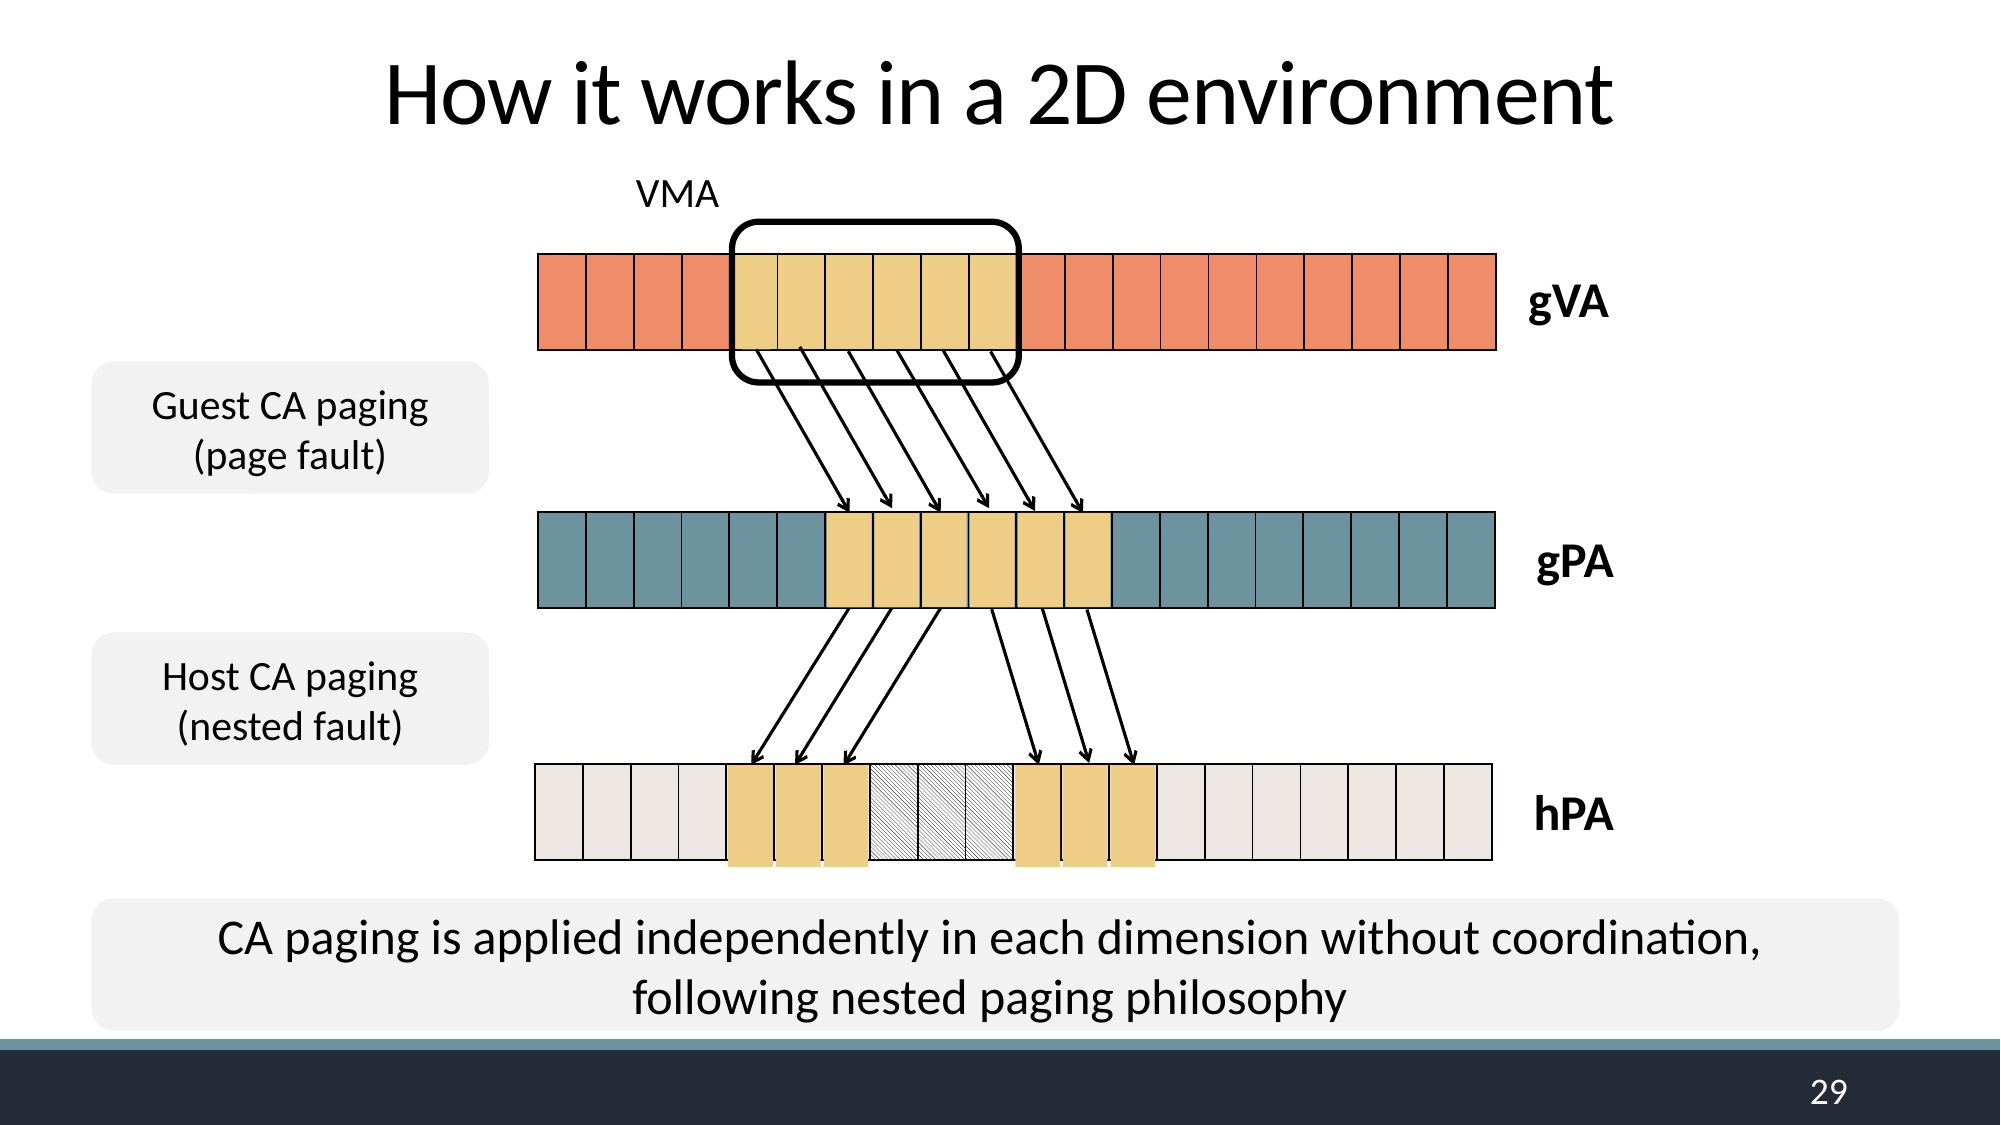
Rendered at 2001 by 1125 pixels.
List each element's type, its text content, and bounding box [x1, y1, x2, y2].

table_header [1448, 513, 1494, 607]
text_box [969, 519, 1016, 609]
text_box [735, 253, 778, 351]
text_box [970, 255, 1016, 346]
table_header [584, 765, 630, 859]
text_box [1014, 772, 1061, 868]
table_header [1161, 255, 1208, 349]
text_box [730, 220, 1021, 383]
table_header [683, 255, 729, 349]
text_box Guest CA paging (page fault) [90, 360, 491, 495]
text_box [826, 520, 873, 604]
text_box [924, 253, 967, 346]
table_header [1352, 513, 1398, 607]
table_header [539, 513, 585, 607]
table_header [1209, 255, 1256, 349]
text_box [875, 253, 921, 346]
text_box [1061, 772, 1109, 868]
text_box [794, 606, 844, 766]
text_box [873, 520, 920, 604]
table_header [1305, 255, 1351, 349]
table_header [536, 765, 582, 859]
table_header [1349, 765, 1395, 859]
table_header [1161, 513, 1207, 607]
text_box [1017, 521, 1064, 605]
table_header [679, 765, 725, 859]
table_header [730, 513, 776, 607]
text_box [847, 350, 896, 514]
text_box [942, 349, 993, 512]
text_box [921, 519, 968, 609]
table_header [1206, 765, 1252, 859]
table_header [1114, 255, 1160, 349]
title How it works in a 2D environment [0, 1, 2000, 151]
table_header [1113, 513, 1159, 607]
table_header [632, 765, 678, 859]
table_header [1353, 255, 1399, 349]
text_box [1109, 764, 1157, 868]
table_header [778, 521, 824, 604]
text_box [843, 607, 942, 766]
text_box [990, 351, 1084, 514]
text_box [991, 608, 1040, 766]
table_header [539, 255, 585, 349]
table_header [1401, 255, 1447, 349]
text_box VMA [621, 158, 737, 224]
table_header [682, 513, 728, 607]
table_header [1066, 255, 1112, 349]
table_header [1301, 765, 1347, 859]
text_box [896, 349, 942, 509]
text_box [775, 773, 822, 868]
text_box gVA [1513, 259, 1625, 335]
text_box CA paging is applied independently in each dimension without coordination, following nested paging philosophy [90, 897, 1901, 1032]
table_header [1253, 765, 1300, 859]
table_header [919, 765, 965, 859]
text_box gPA [1521, 520, 1629, 596]
text_box hPA [1518, 772, 1629, 848]
text_box [822, 774, 870, 868]
table_header [1021, 255, 1064, 348]
table_header [1256, 513, 1302, 607]
table_header [1209, 513, 1255, 607]
table_header [587, 255, 633, 349]
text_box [1086, 608, 1135, 766]
table_header [1257, 255, 1303, 349]
table_header [635, 255, 681, 349]
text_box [750, 606, 794, 766]
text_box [799, 346, 893, 509]
table_header [1304, 513, 1350, 607]
table_header [1397, 765, 1443, 859]
table_header [635, 513, 681, 607]
text_box [727, 764, 774, 868]
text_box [755, 348, 799, 514]
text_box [1041, 606, 1090, 764]
text_box [1064, 512, 1112, 606]
table_header [1449, 255, 1495, 349]
table_header [871, 774, 917, 859]
table_header [1445, 765, 1491, 859]
table_header [966, 765, 1012, 859]
slide_number 29 [1647, 1059, 1863, 1120]
text_box Host CA paging (nested fault) [90, 631, 491, 766]
table_header [1400, 513, 1446, 607]
table_header [1158, 765, 1204, 859]
table_header [587, 513, 633, 607]
